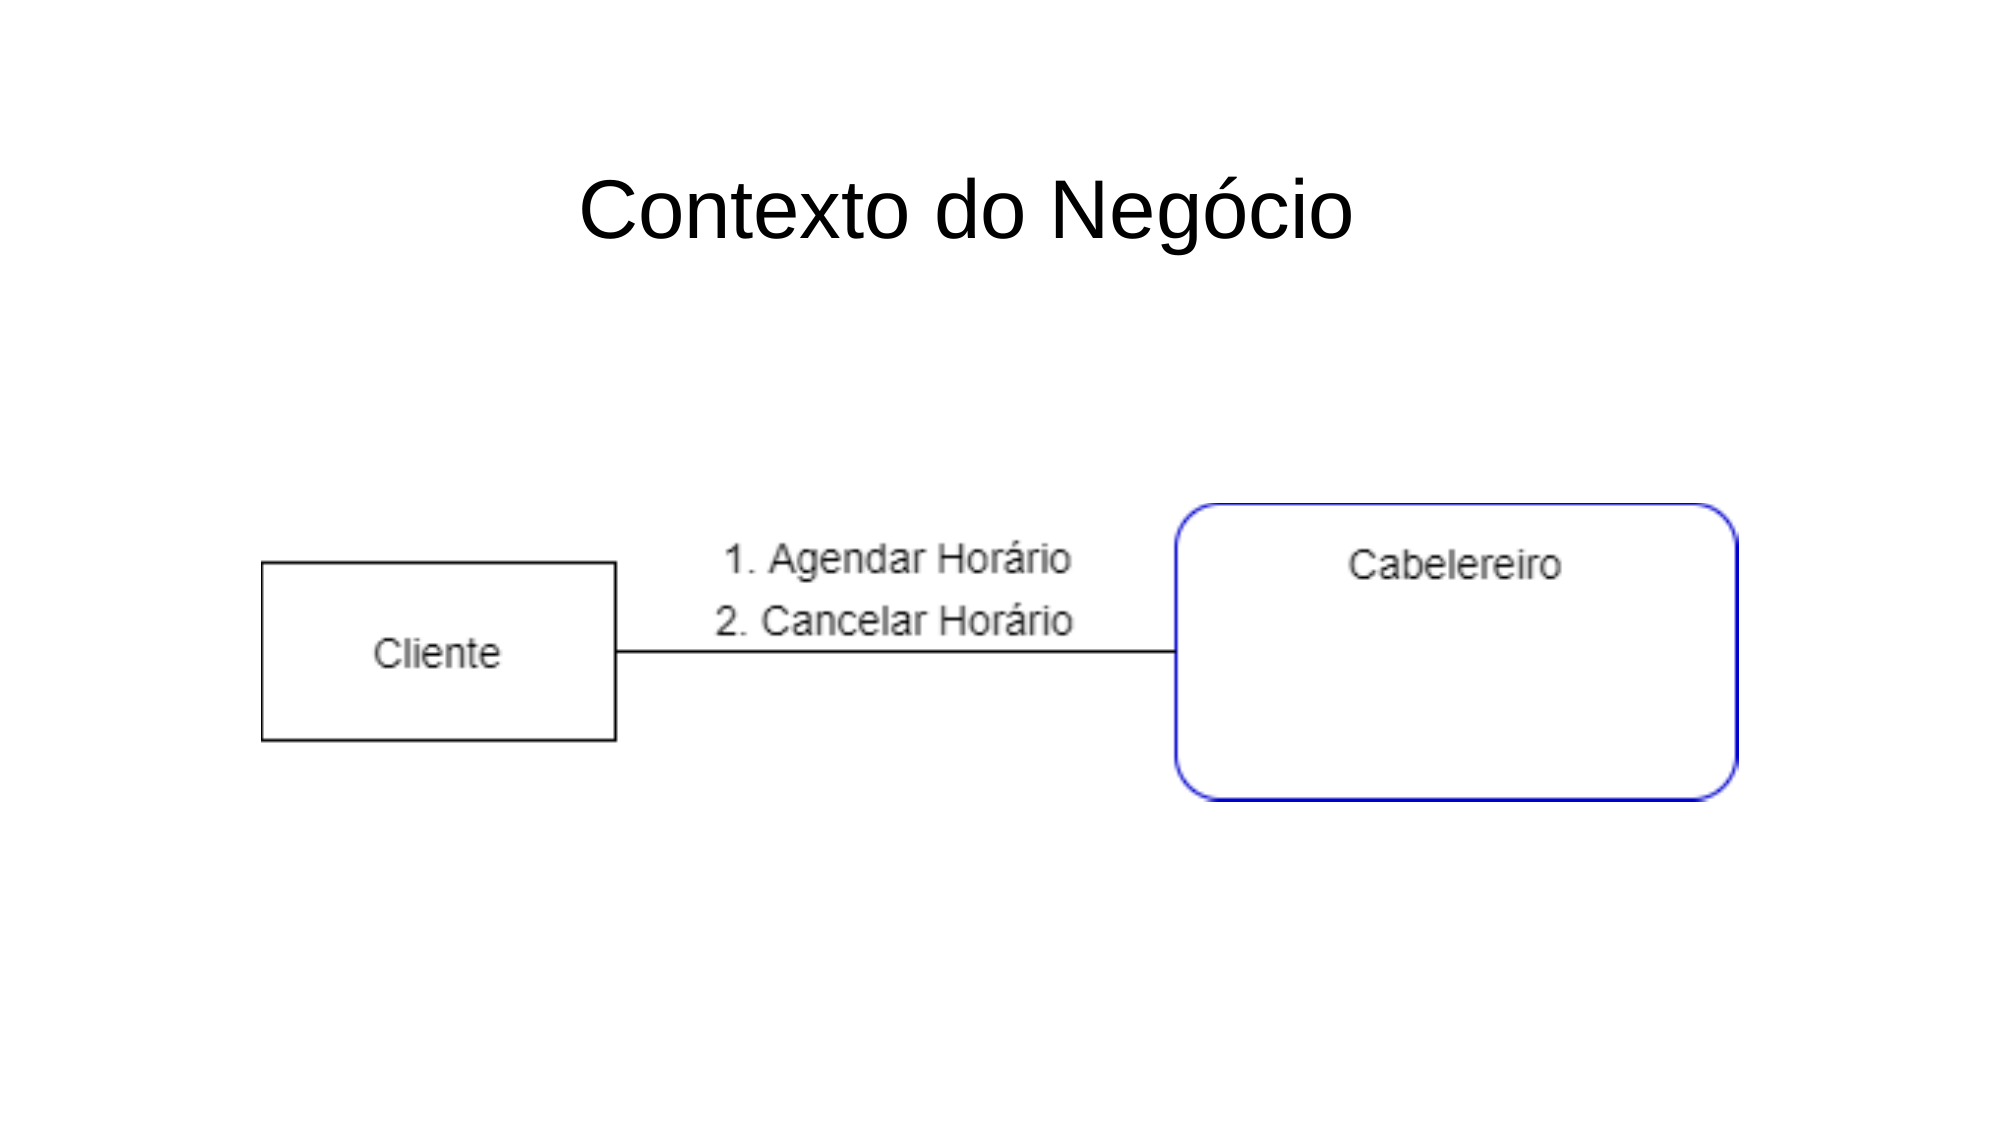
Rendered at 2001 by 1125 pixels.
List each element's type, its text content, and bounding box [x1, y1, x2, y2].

title Contexto do Negócio [563, 102, 1437, 321]
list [261, 503, 1739, 802]
